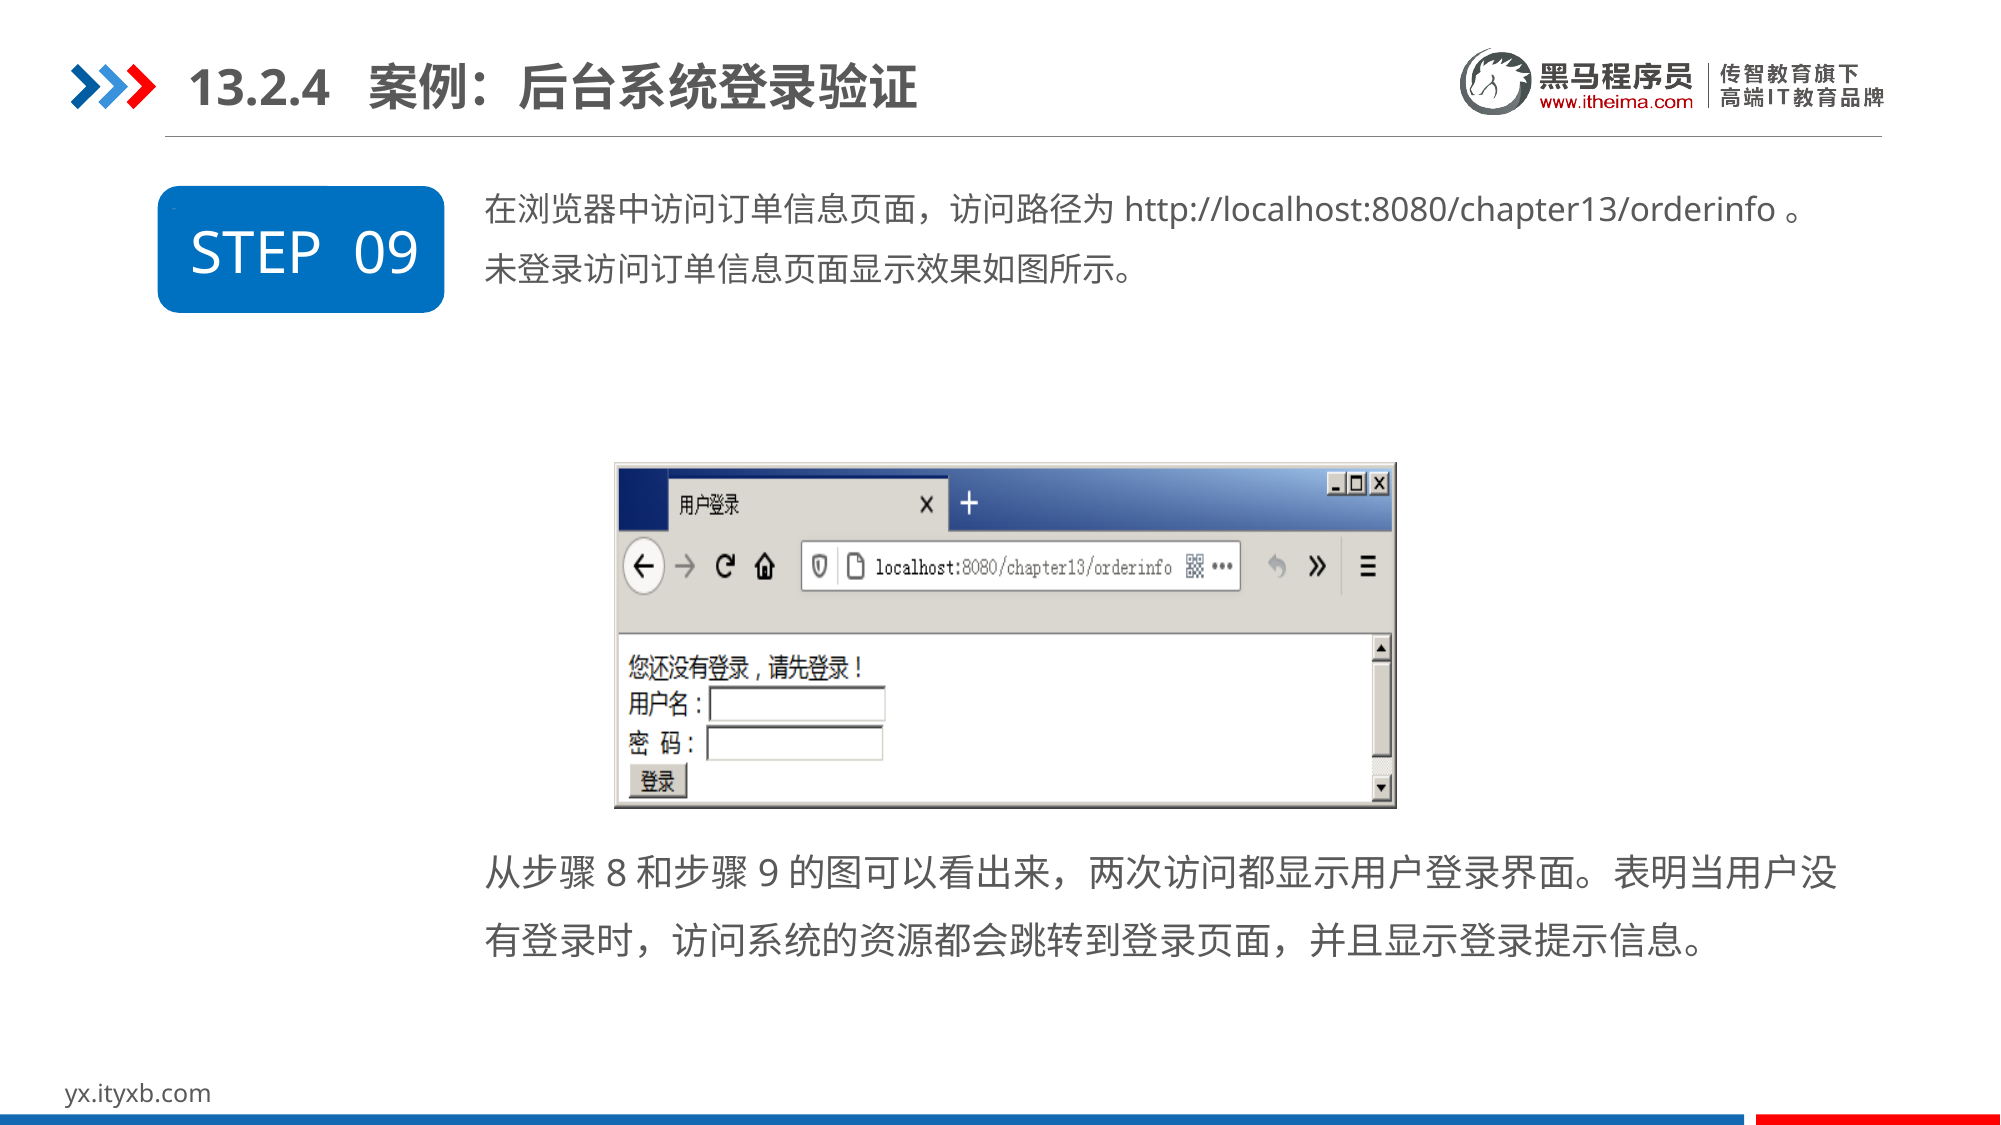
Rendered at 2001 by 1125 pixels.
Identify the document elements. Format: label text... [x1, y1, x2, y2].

picture [1460, 48, 1887, 115]
text_box [156, 184, 446, 314]
text_box 在浏览器中访问订单信息页面，访问路径为http://localhost:8080/chapter13/orderinfo。未登录访问订单信息页面显示效果如图所示。 从步骤8和步骤9的图可以看出来，两次访问都显示用户登录界面。表明当用户没有登录时，访问系统的资源都会跳转到登录页面，并且显示登录提示信息。 [469, 160, 1862, 970]
text_box STEP 09 [172, 208, 439, 293]
text_box 13.2.4 案例：后台系统登录验证 [187, 43, 972, 127]
picture [614, 462, 1397, 809]
